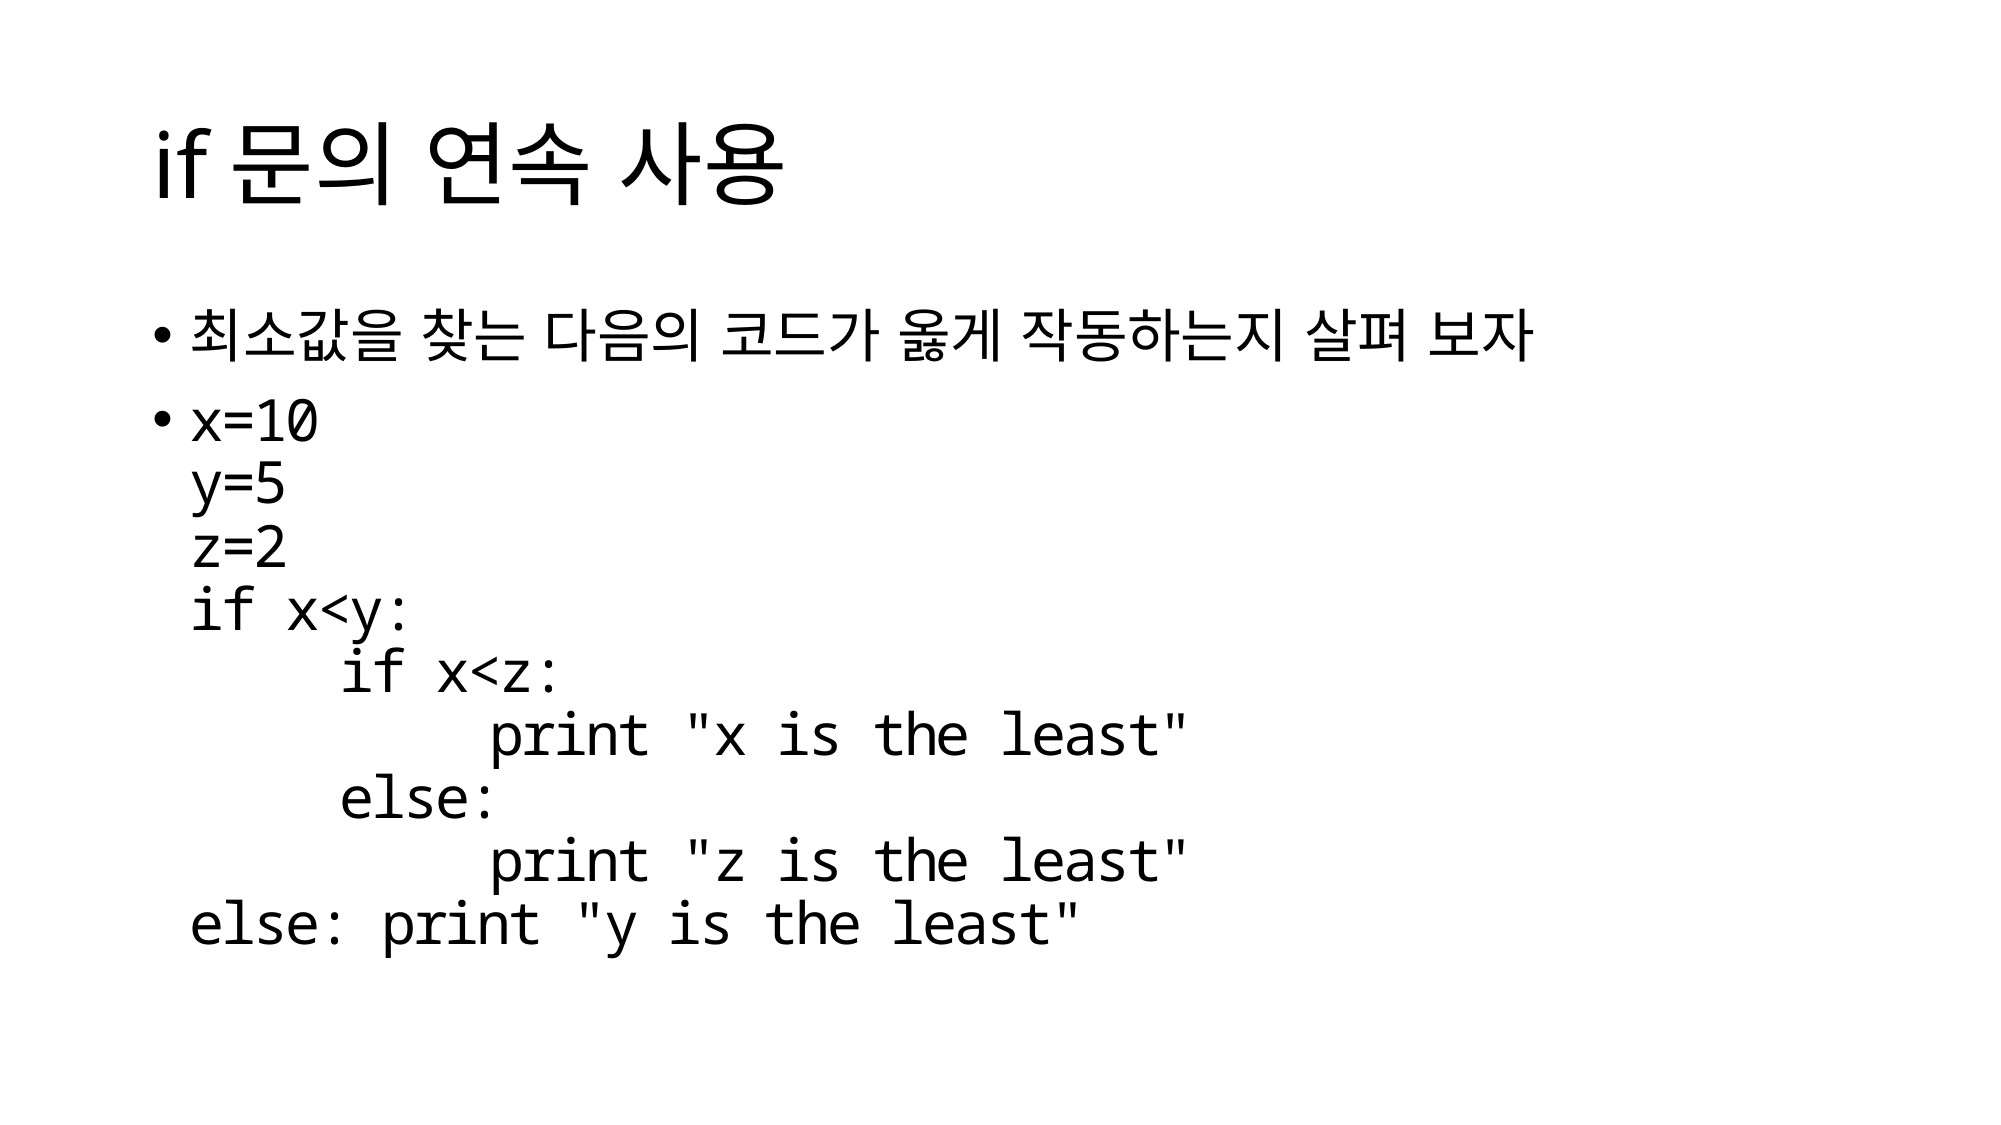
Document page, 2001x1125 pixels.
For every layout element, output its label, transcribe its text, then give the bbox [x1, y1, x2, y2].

list 최소값을 찾는 다음의 코드가 옳게 작동하는지 살펴 보자 x=10 y=5 z=2 if x<y: if x<z: print "x is the least" else: print "z is the least" else: print "y is the least" [137, 299, 1863, 1014]
title if문의 연속 사용 [137, 59, 1863, 278]
